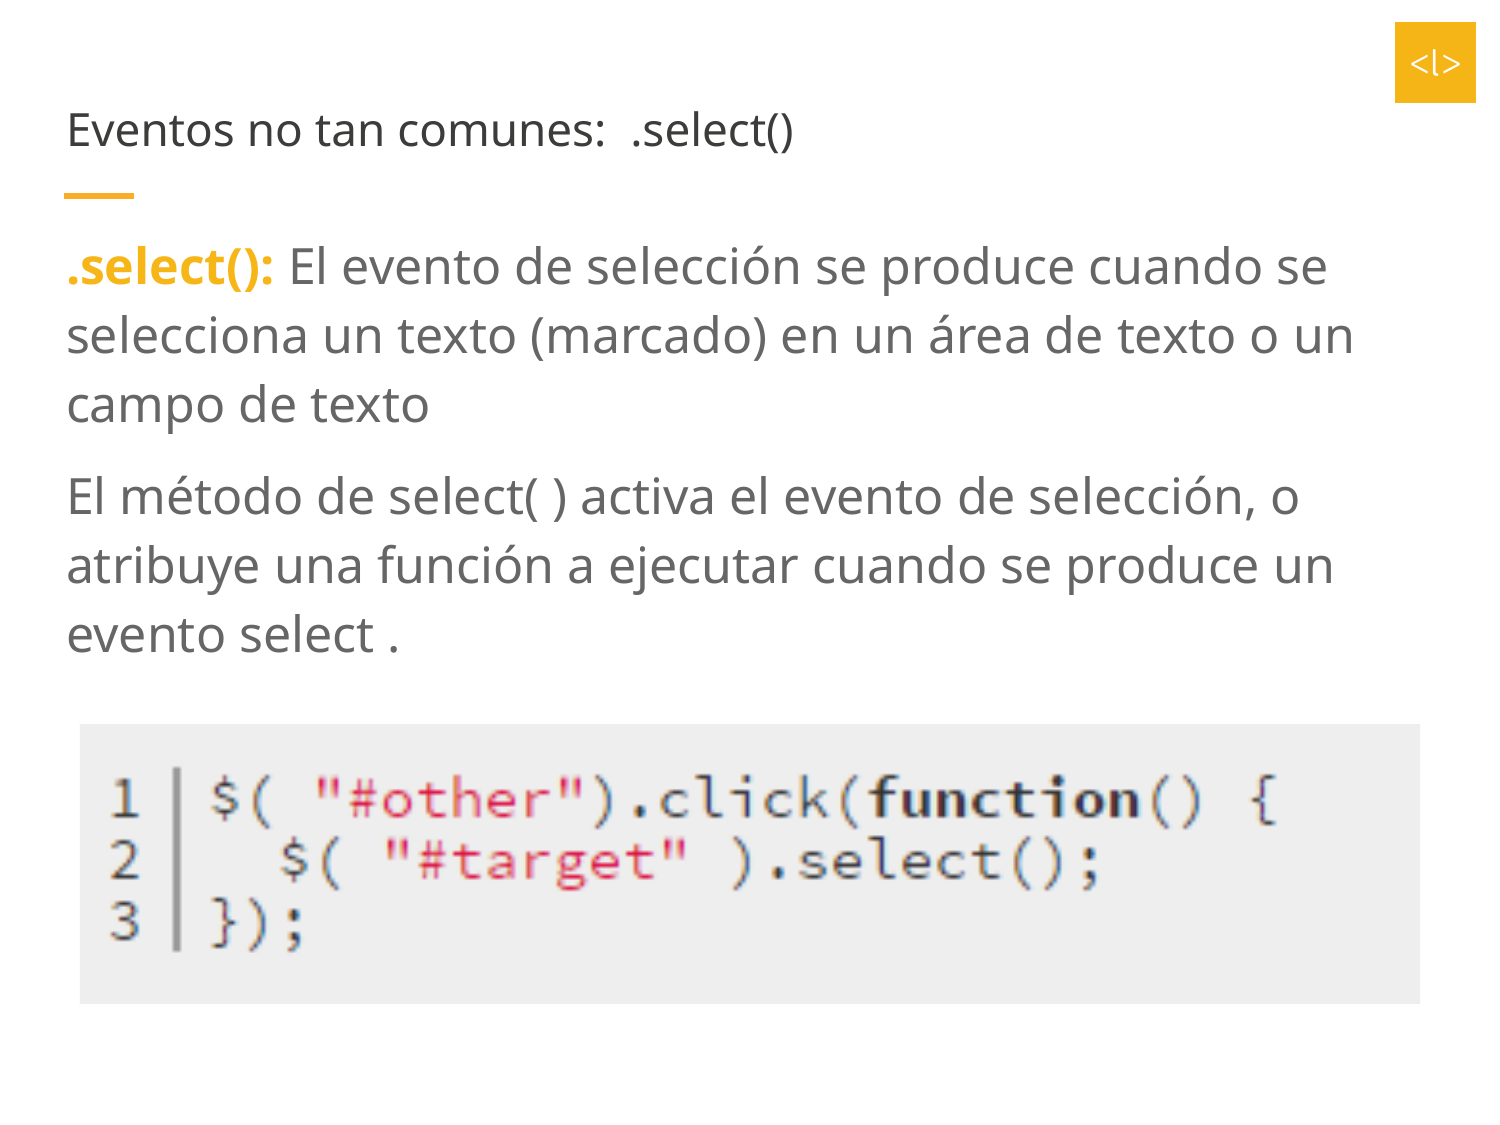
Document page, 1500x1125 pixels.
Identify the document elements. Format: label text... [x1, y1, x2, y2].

text_box Eventos no tan comunes: .select() [51, 85, 1449, 210]
picture [1395, 22, 1476, 103]
list .select(): El evento de selección se produce cuando se selecciona un texto (marcado) en un área de texto o un campo de texto El método de select( ) activa el evento de selección, o atribuye una función a ejecutar cuando se produce un evento select . [51, 210, 1449, 710]
picture [79, 724, 1421, 1004]
